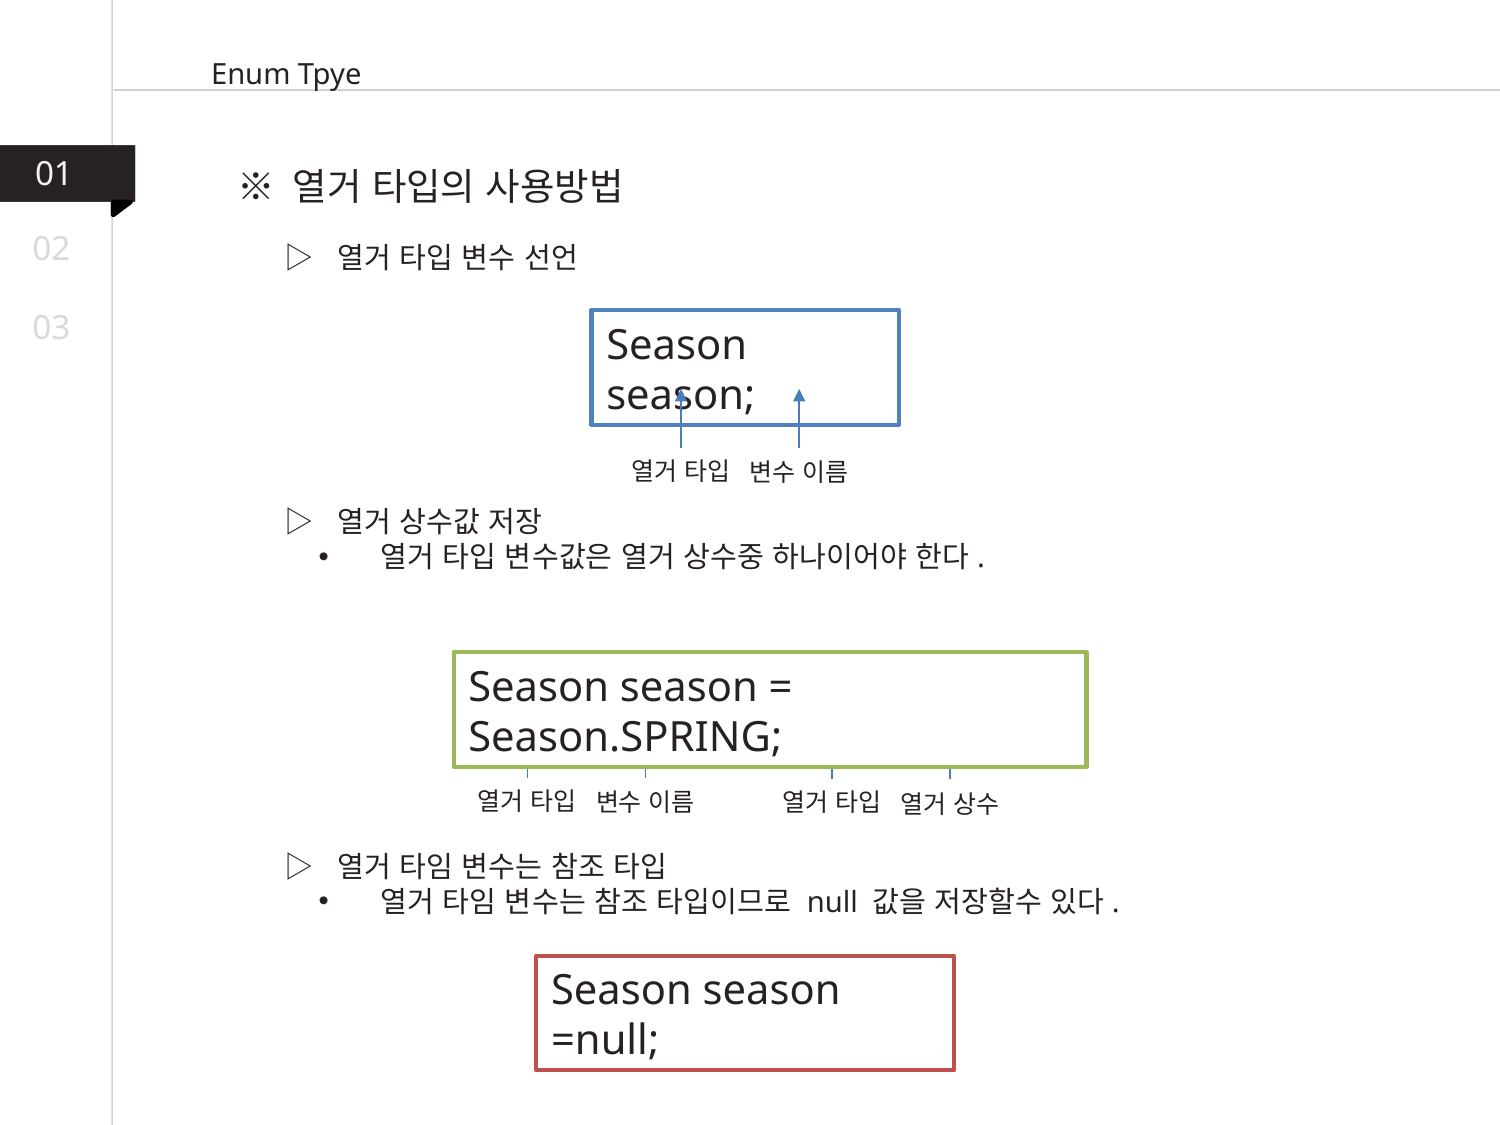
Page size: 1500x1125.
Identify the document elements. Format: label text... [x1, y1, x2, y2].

text_box 변수 이름 [730, 449, 868, 495]
text_box ※ 열거 타입의 사용방법 [222, 156, 644, 216]
text_box Season season = Season.SPRING; [452, 650, 1089, 769]
text_box [117, 199, 133, 215]
text_box 열거 타입 [459, 777, 596, 823]
text_box 열거 타입 [763, 779, 901, 825]
text_box ▷ 열거 상수값 저장 열거 타입 변수값은 열거 상수중 하나이어야 한다. [228, 496, 1225, 581]
text_box Season season =null; [534, 954, 956, 1072]
text_box 열거 타입 [612, 448, 750, 493]
text_box ▷ 열거 타입 변수 선언 [228, 231, 784, 317]
text_box 02 [17, 219, 92, 275]
text_box 03 [17, 298, 92, 354]
text_box 01 [20, 144, 107, 200]
text_box 변수 이름 [577, 779, 714, 824]
text_box [0, 143, 107, 204]
text_box ▷ 열거 타임 변수는 참조 타입 열거 타임 변수는 참조 타입이므로 null 값을 저장할수 있다. [228, 840, 1225, 926]
text_box Enum Tpye [196, 47, 752, 89]
text_box 열거 상수 [881, 780, 1019, 826]
text_box Season season; [589, 308, 901, 427]
text_box [117, 143, 137, 204]
